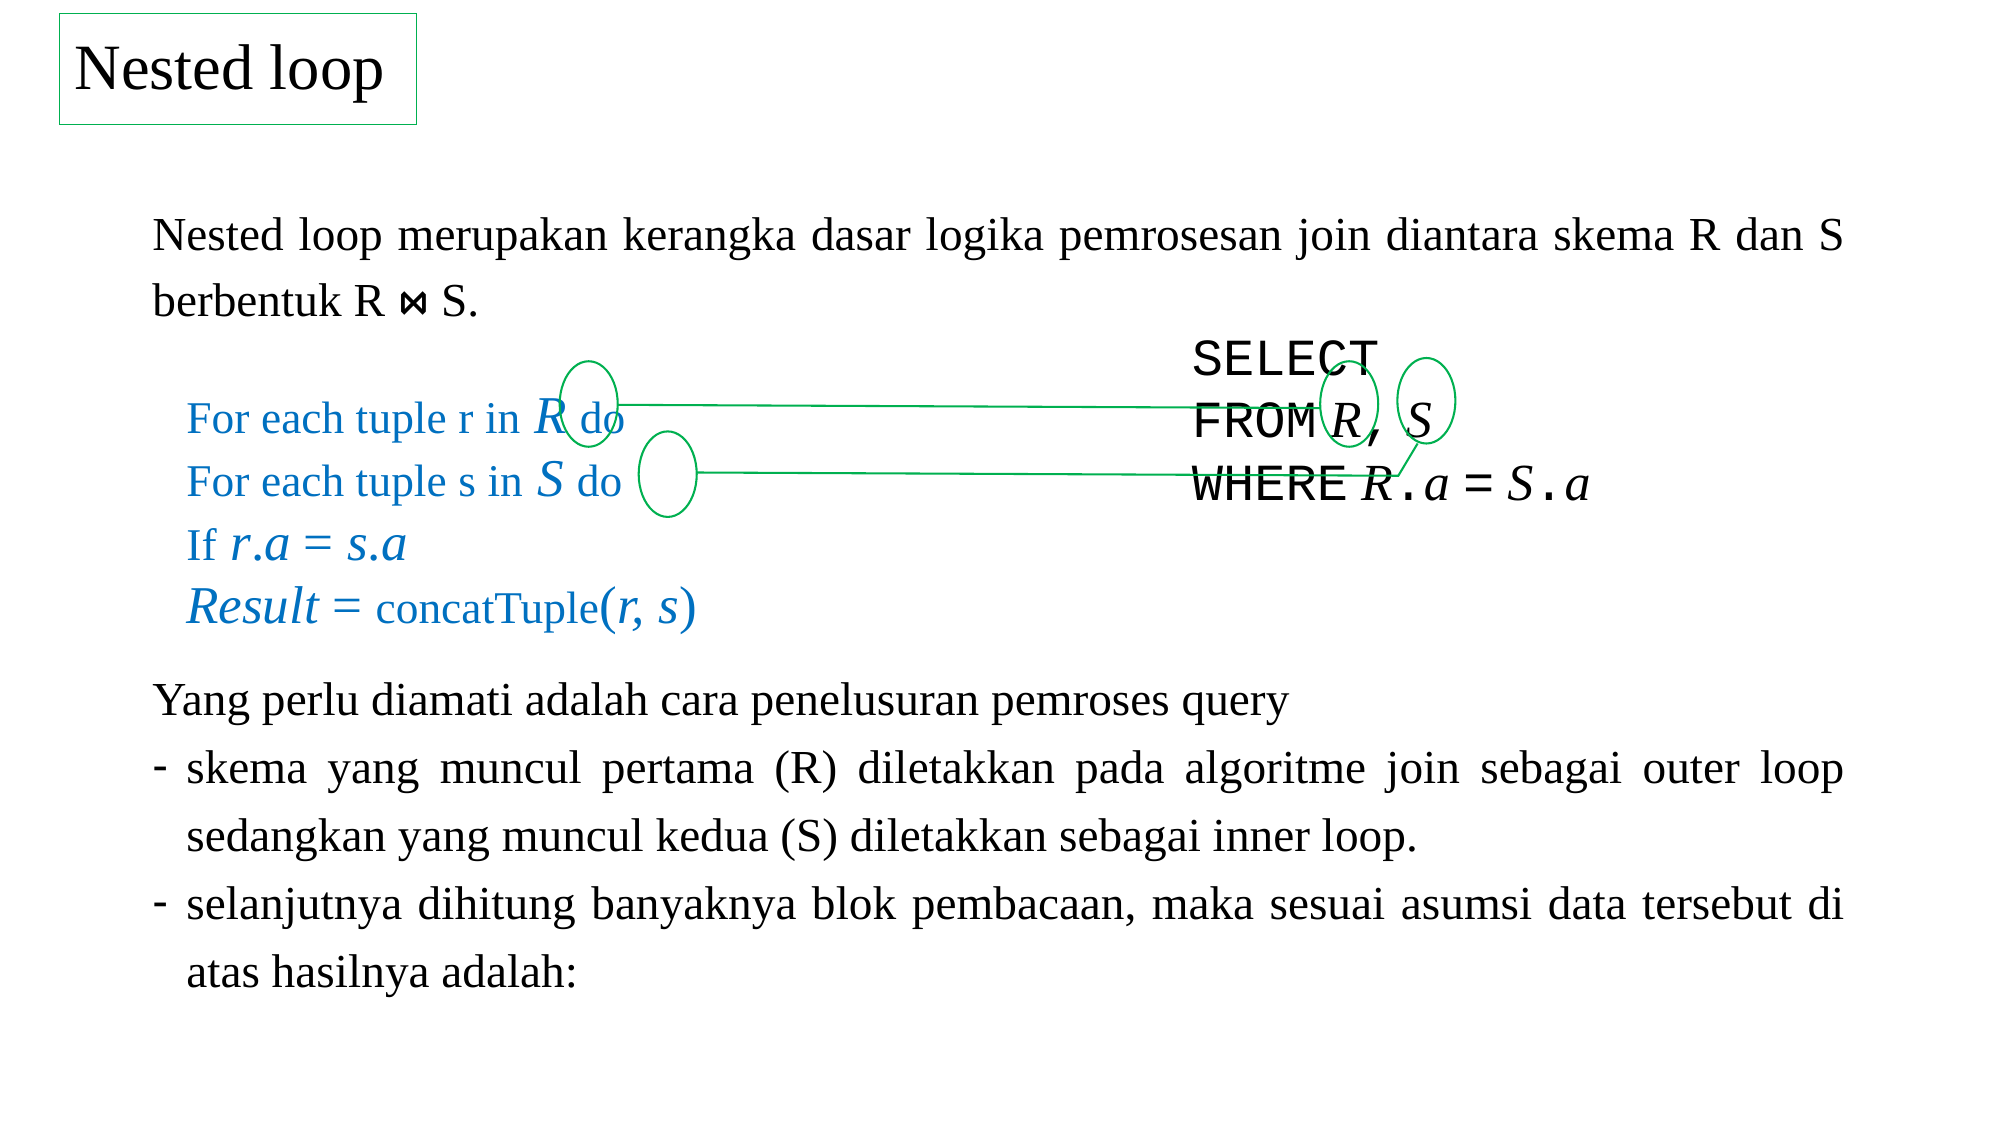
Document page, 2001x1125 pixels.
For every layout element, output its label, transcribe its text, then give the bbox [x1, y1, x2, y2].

title Nested loop [59, 13, 417, 125]
text_box [558, 360, 619, 448]
text_box [1396, 356, 1457, 445]
text_box [617, 403, 1321, 410]
list Nested loop merupakan kerangka dasar logika pemrosesan join diantara skema R dan S berbentuk R ⋈ S. For each tuple r in R do For each tuple s in S do If r.a = s.a Result = concatTuple(r, s) Yang perlu diamati adalah cara penelusuran pemroses query skema yang muncul pertama (R) diletakkan pada algoritme join sebagai outer loop sedangkan yang muncul kedua (S) diletakkan sebagai inner loop. selanjutnya dihitung banyaknya blok pembacaan, maka sesuai asumsi data tersebut di atas hasilnya adalah: [137, 187, 1863, 1014]
text_box [1319, 360, 1380, 446]
text_box [696, 442, 1419, 477]
text_box SELECT FROM R, S WHERE R.a = S.a [1177, 315, 1734, 518]
text_box [637, 430, 698, 518]
